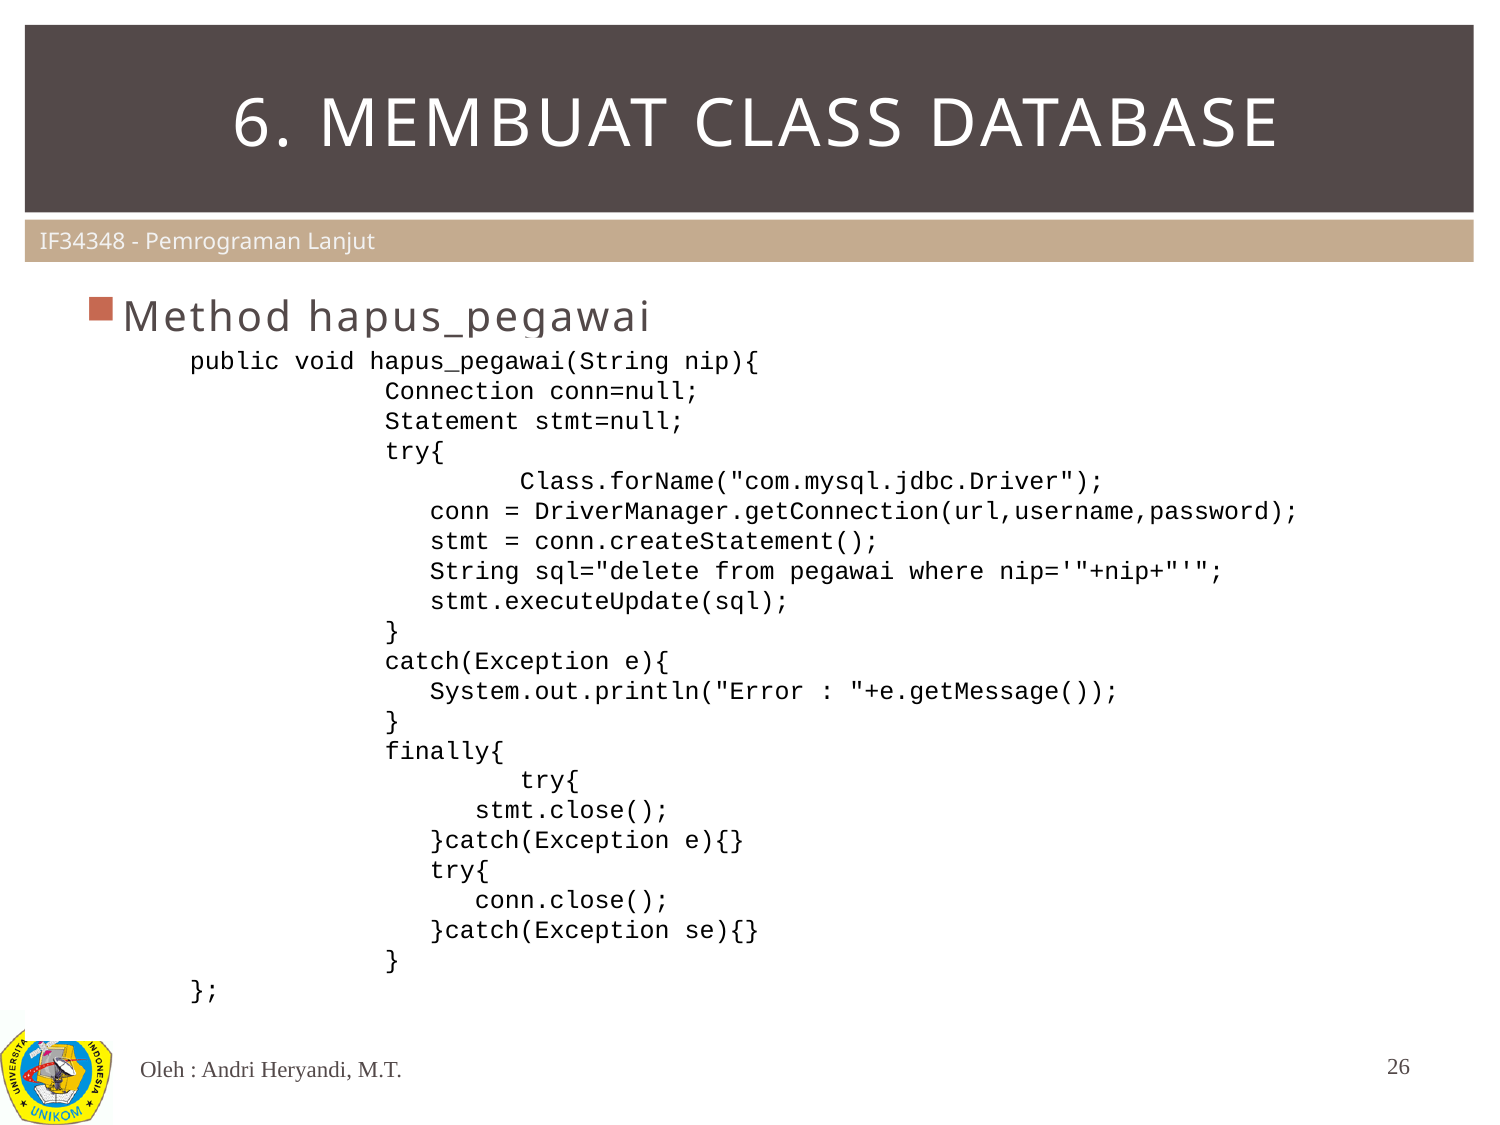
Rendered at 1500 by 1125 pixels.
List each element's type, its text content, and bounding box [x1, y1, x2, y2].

title 6. Membuat class DATABASE [62, 48, 1450, 191]
footer Oleh : Andri Heryandi, M.T. [125, 1045, 675, 1091]
picture [0, 1010, 113, 1125]
slide_number 26 [1349, 1041, 1448, 1089]
text_box public void hapus_pegawai(String nip){ Connection conn=null; Statement stmt=null; try{ Class.forName("com.mysql.jdbc.Driver"); conn = DriverManager.getConnection(url,username,password); stmt = conn.createStatement(); String sql="delete from pegawai where nip='"+nip+"'"; stmt.executeUpdate(sql); } catch(Exception e){ System.out.println("Error : "+e.getMessage()); } finally{ try{ stmt.close(); }catch(Exception e){} try{ conn.close(); }catch(Exception se){} } }; [24, 337, 1475, 1041]
list Method hapus_pegawai [62, 281, 1442, 337]
